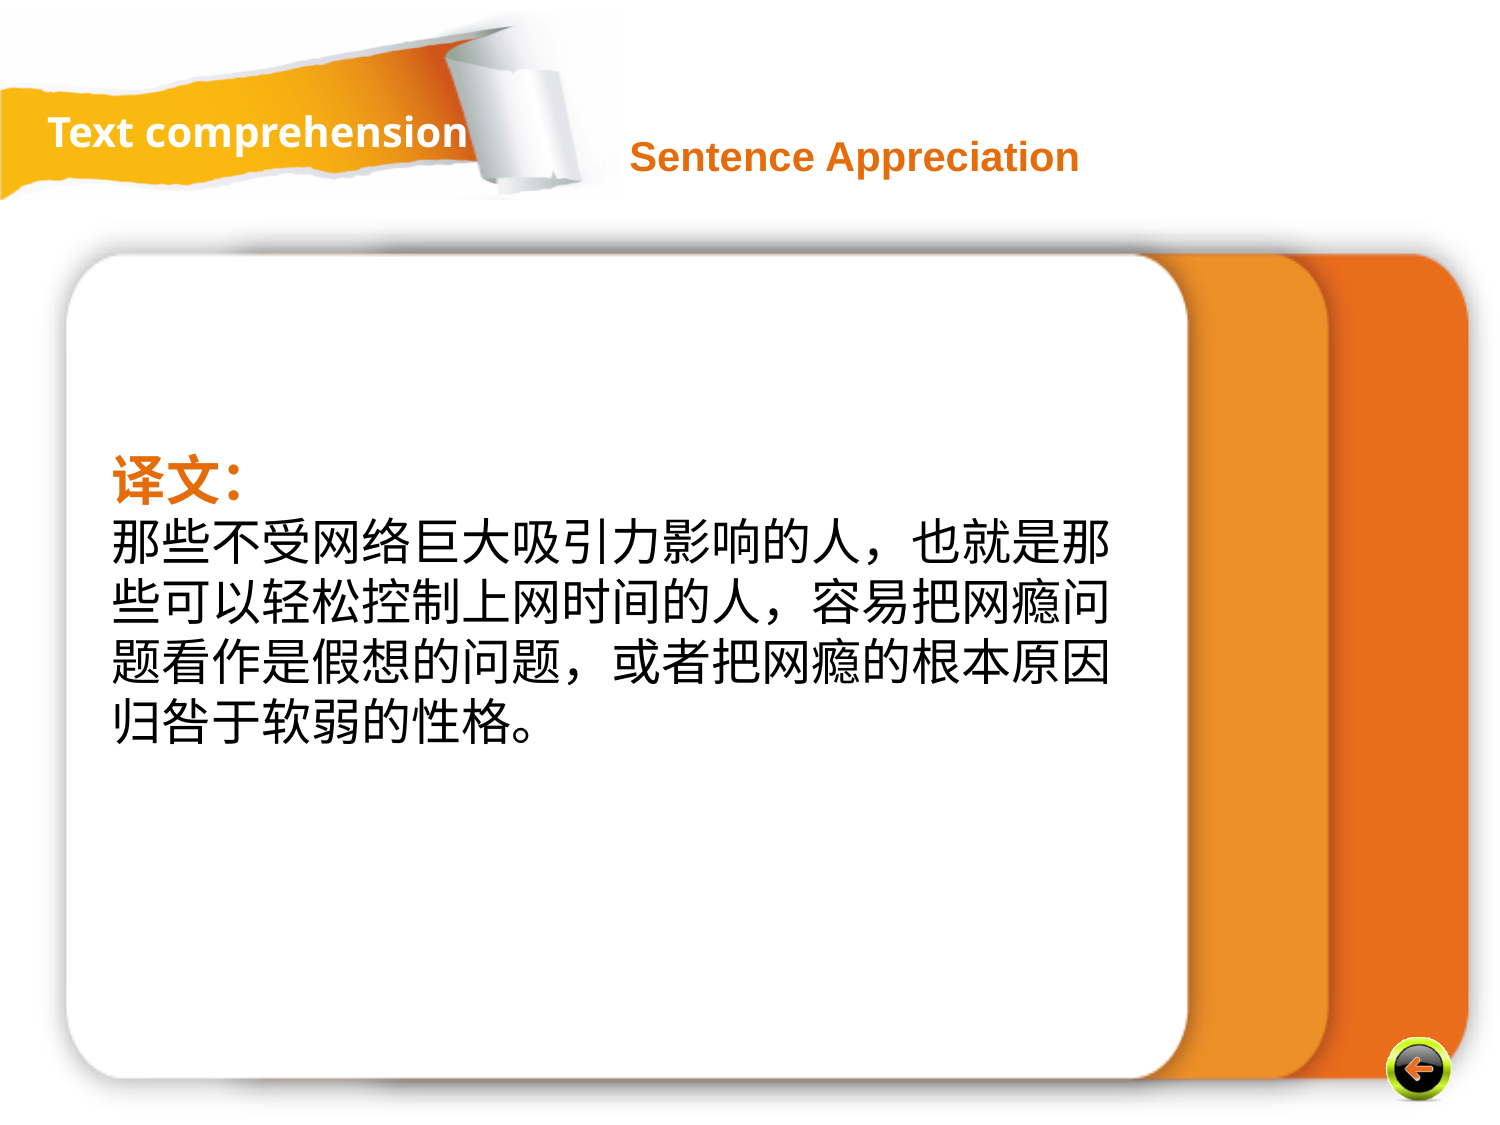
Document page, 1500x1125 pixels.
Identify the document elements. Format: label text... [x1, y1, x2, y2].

picture [31, 171, 1500, 1125]
text_box Sentence Appreciation [624, 121, 1176, 170]
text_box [0, 9, 620, 200]
